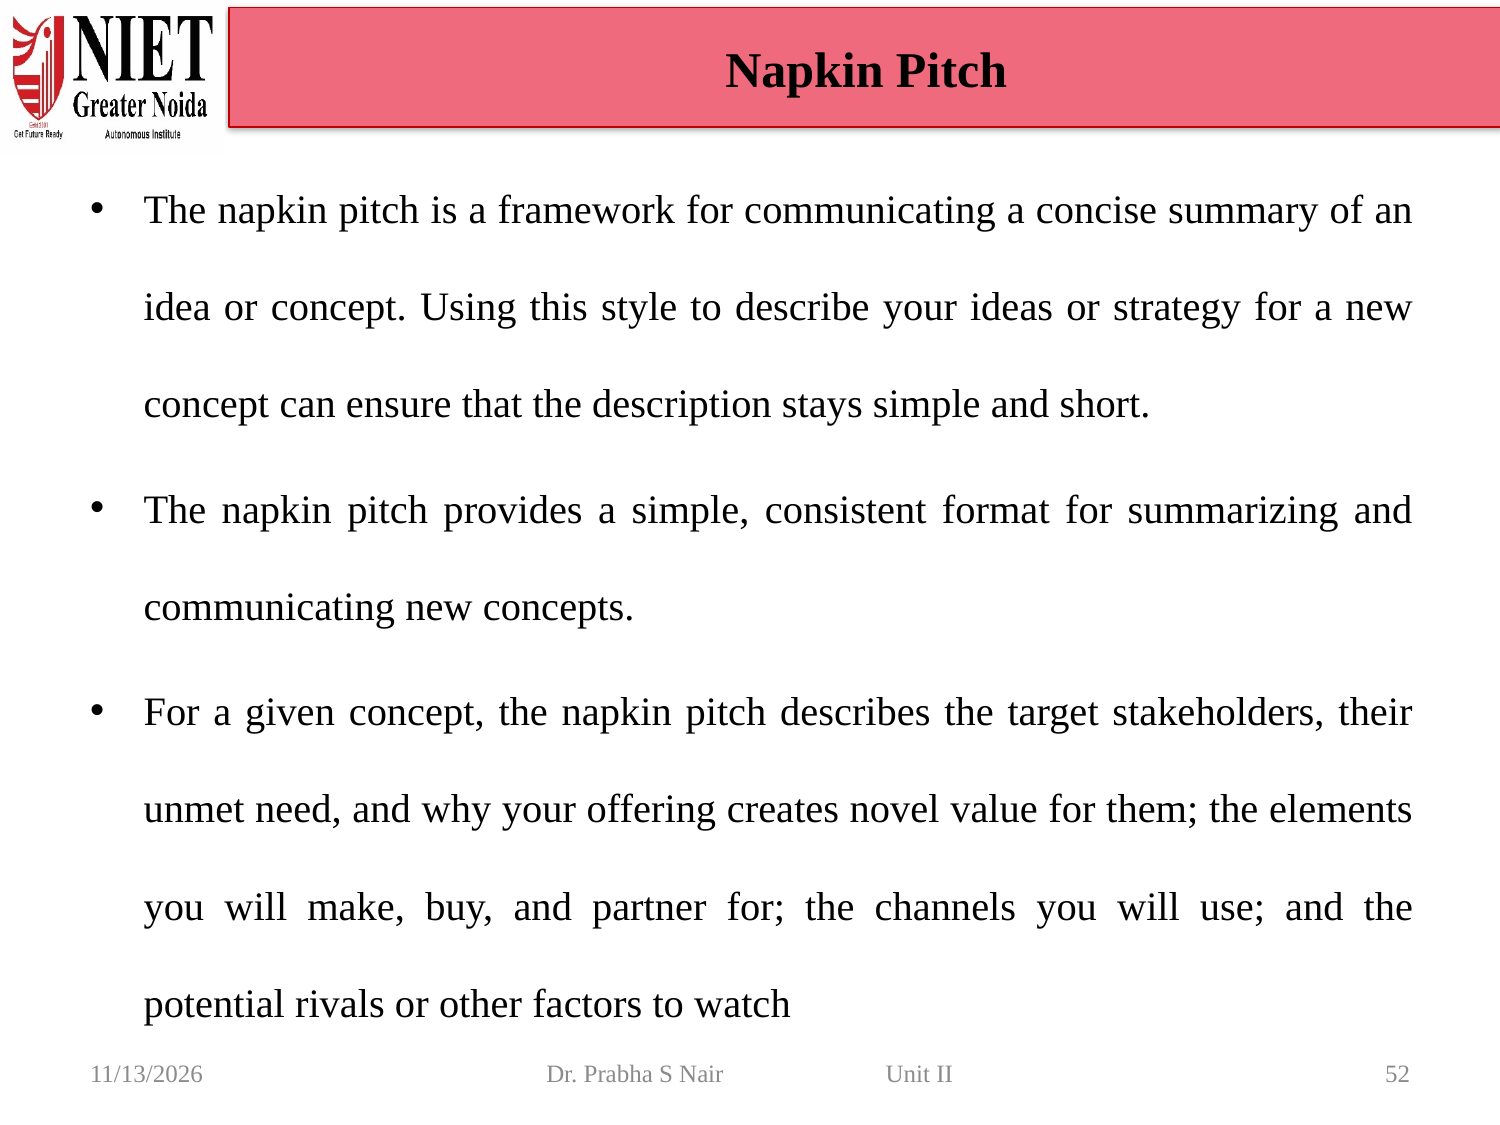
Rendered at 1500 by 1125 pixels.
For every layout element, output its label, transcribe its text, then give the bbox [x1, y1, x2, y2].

text_box Napkin Pitch [229, 7, 1500, 128]
picture [0, 0, 226, 156]
slide_number 52 [1074, 1043, 1425, 1103]
footer Dr. Prabha S Nair Unit II [512, 1043, 988, 1103]
list The napkin pitch is a framework for communicating a concise summary of an idea or concept. Using this style to describe your ideas or strategy for a new concept can ensure that the description stays simple and short. The napkin pitch provides a simple, consistent format for summarizing and communicating new concepts. For a given concept, the napkin pitch describes the target stakeholders, their unmet need, and why your offering creates novel value for them; the elements you will make, buy, and partner for; the channels you will use; and the potential rivals or other factors to watch [75, 126, 1431, 1043]
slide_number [75, 1043, 425, 1103]
